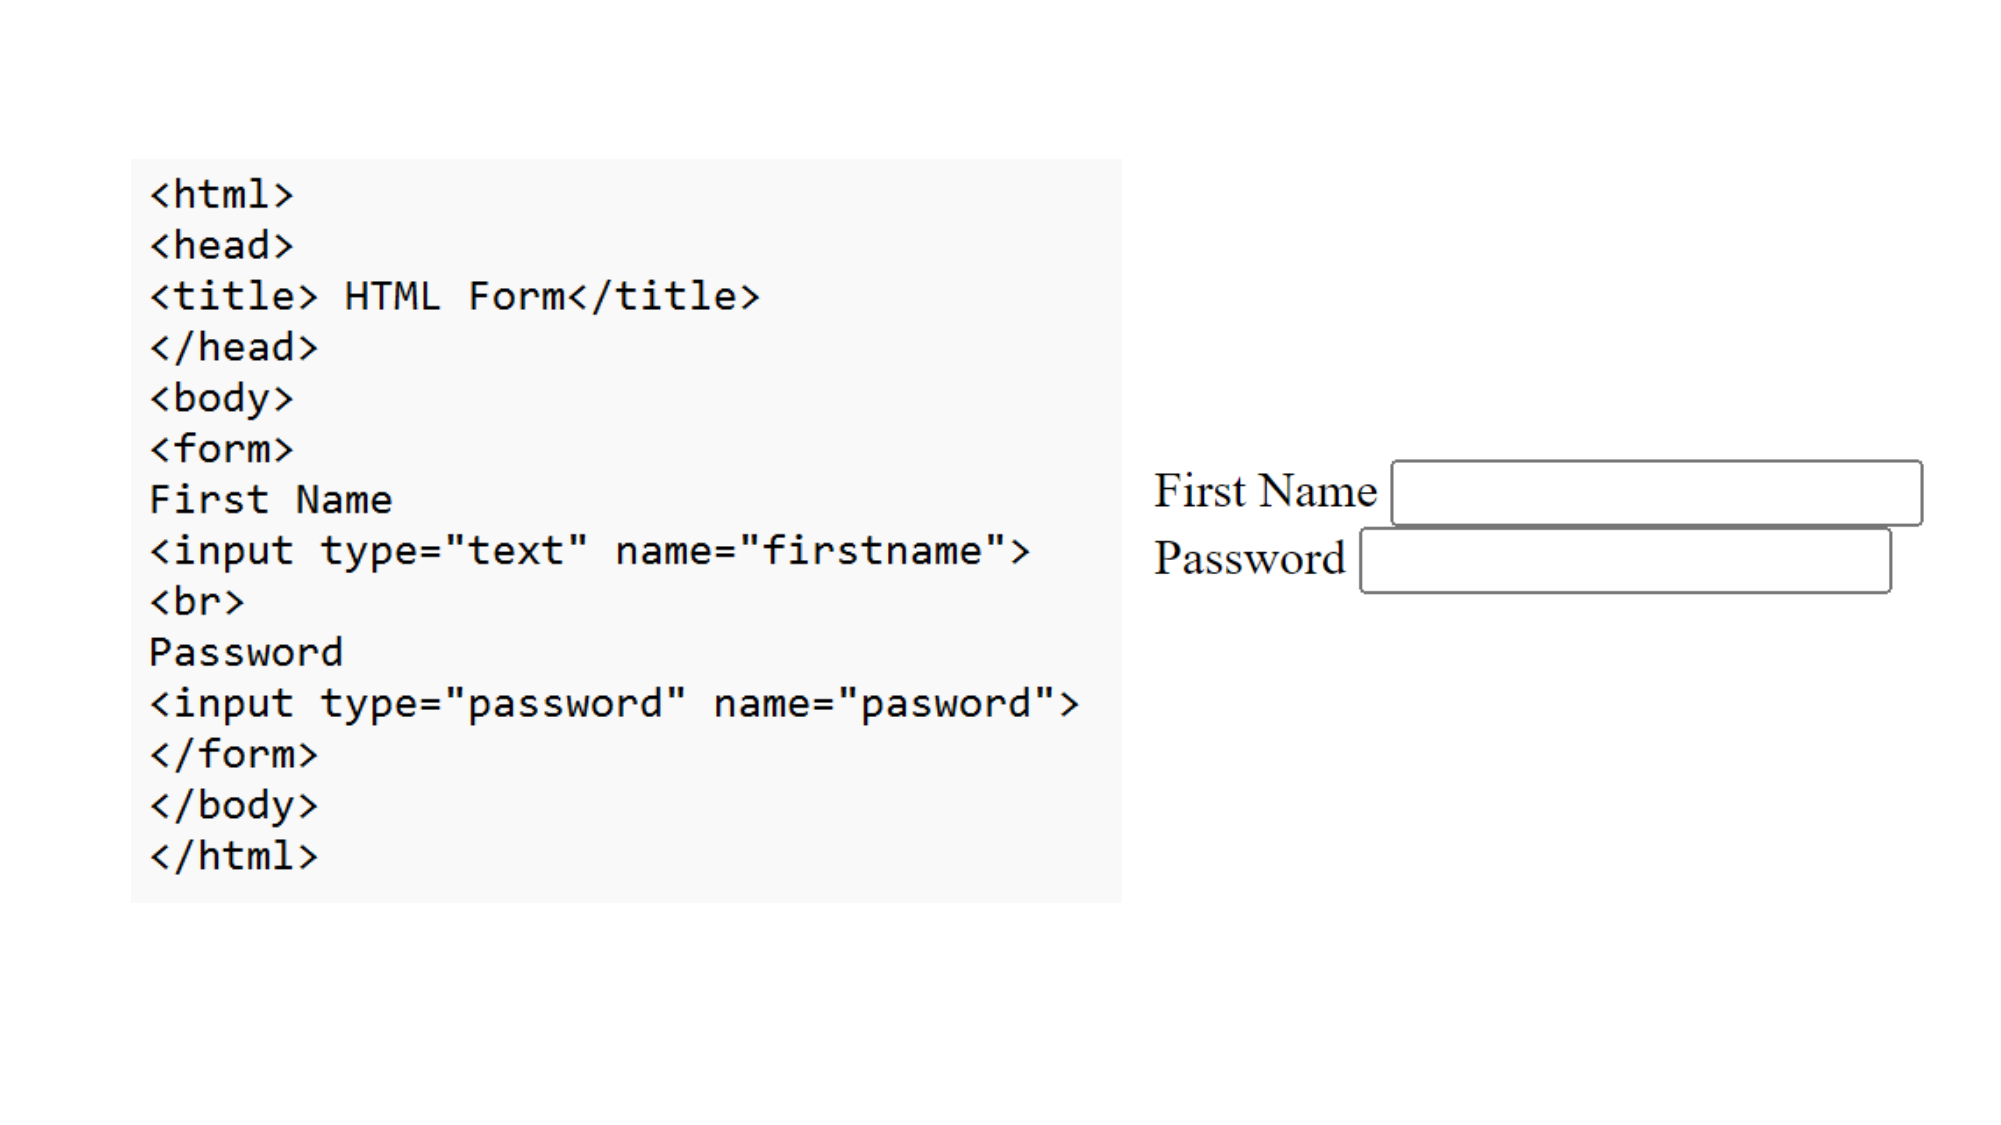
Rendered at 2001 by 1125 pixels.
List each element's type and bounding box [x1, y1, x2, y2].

picture [1142, 455, 1938, 607]
picture [131, 159, 1122, 903]
